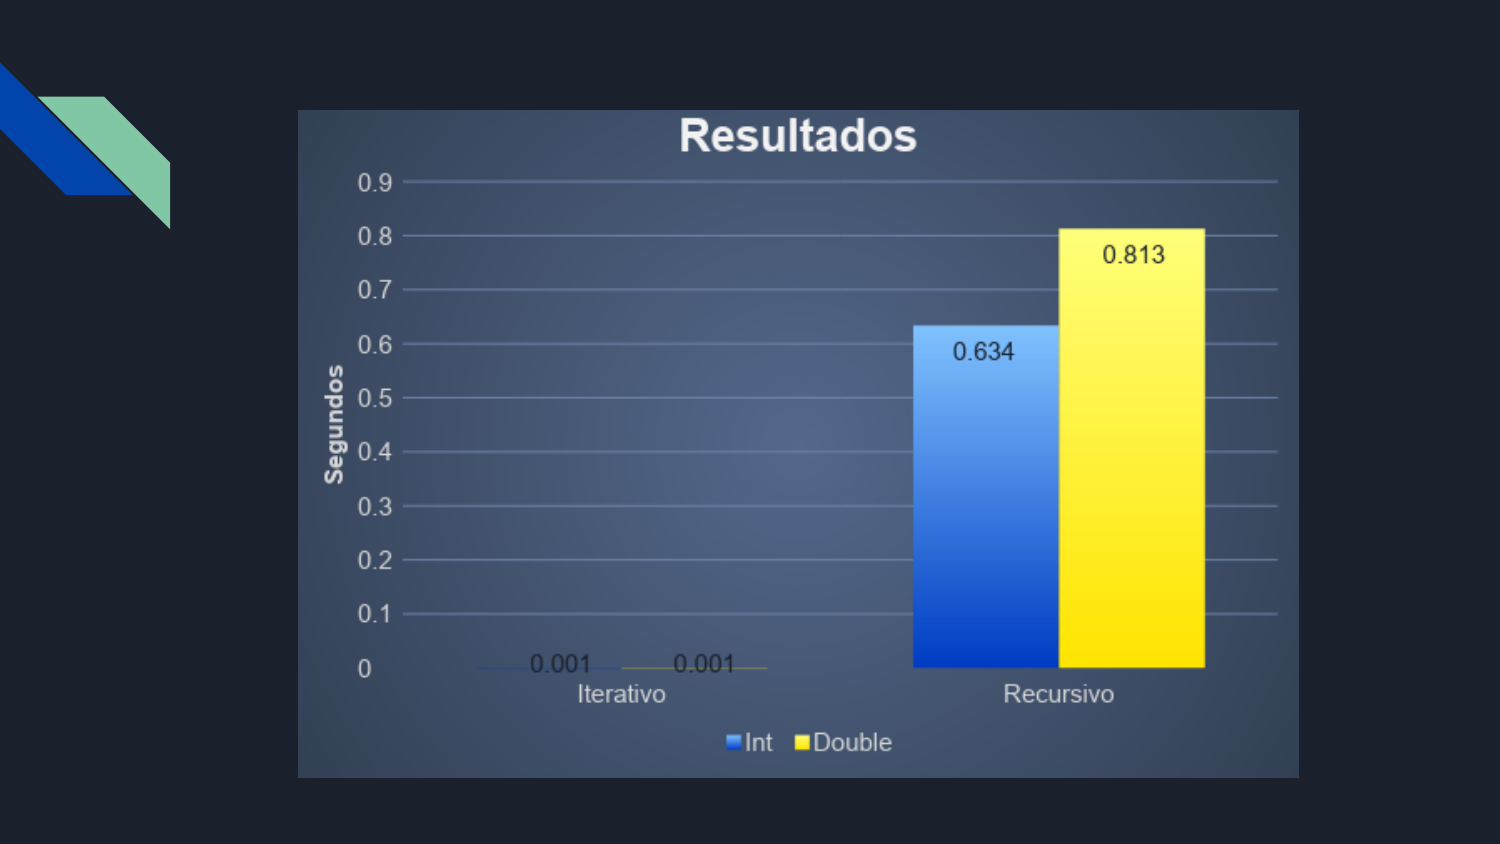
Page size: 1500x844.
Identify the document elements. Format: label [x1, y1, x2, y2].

picture [298, 110, 1300, 778]
